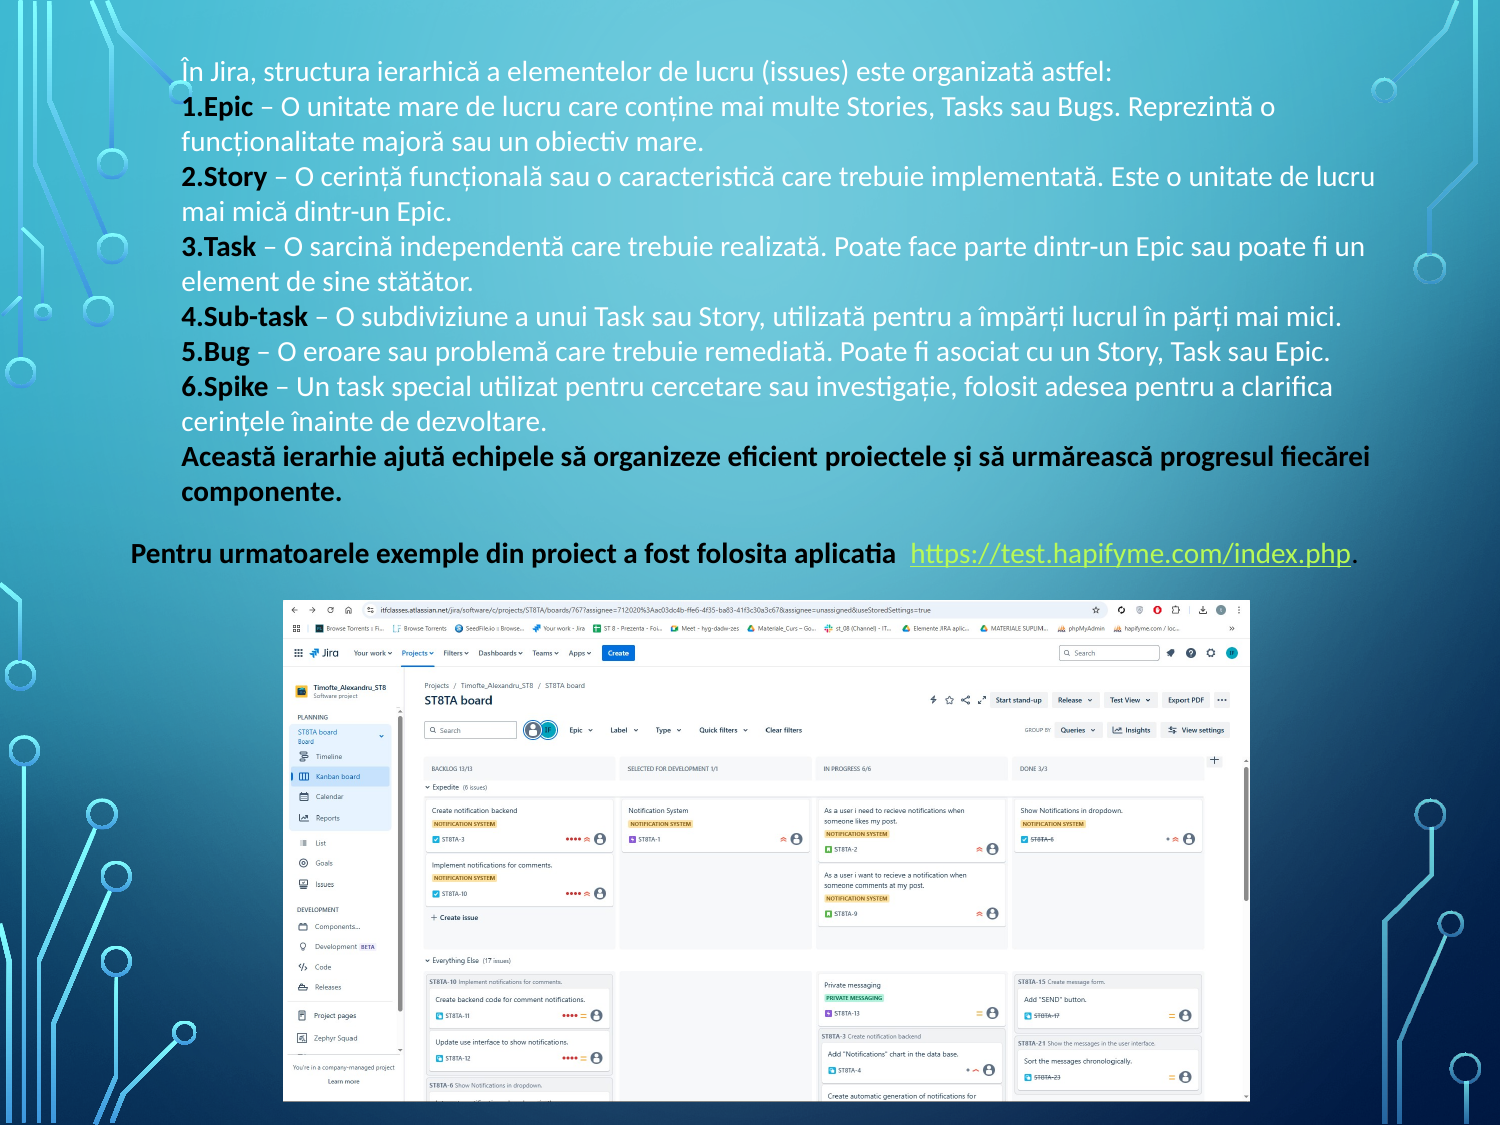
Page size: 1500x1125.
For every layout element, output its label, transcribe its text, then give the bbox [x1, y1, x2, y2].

text_box Pentru urmatoarele exemple din proiect a fost folosita aplicatia https://test.hapifyme.com/index.php. [116, 526, 1384, 577]
text_box În Jira, structura ierarhică a elementelor de lucru (issues) este organizată astfel: Epic – O unitate mare de lucru care conține mai multe Stories, Tasks sau Bugs. Reprezintă o funcționalitate majoră sau un obiectiv mare. Story – O cerință funcțională sau o caracteristică care trebuie implementată. Este o unitate de lucru mai mică dintr-un Epic. Task – O sarcină independentă care trebuie realizată. Poate face parte dintr-un Epic sau poate fi un element de sine stătător. Sub-task – O subdiviziune a unui Task sau Story, utilizată pentru a împărți lucrul în părți mai mici. Bug – O eroare sau problemă care trebuie remediată. Poate fi asociat cu un Story, Task sau Epic. Spike – Un task special utilizat pentru cercetare sau investigație, folosit adesea pentru a clarifica cerințele înainte de dezvoltare. Această ierarhie ajută echipele să organizeze eficient proiectele și să urmărească progresul fiecărei componente. [166, 45, 1435, 515]
picture [283, 600, 1250, 1103]
